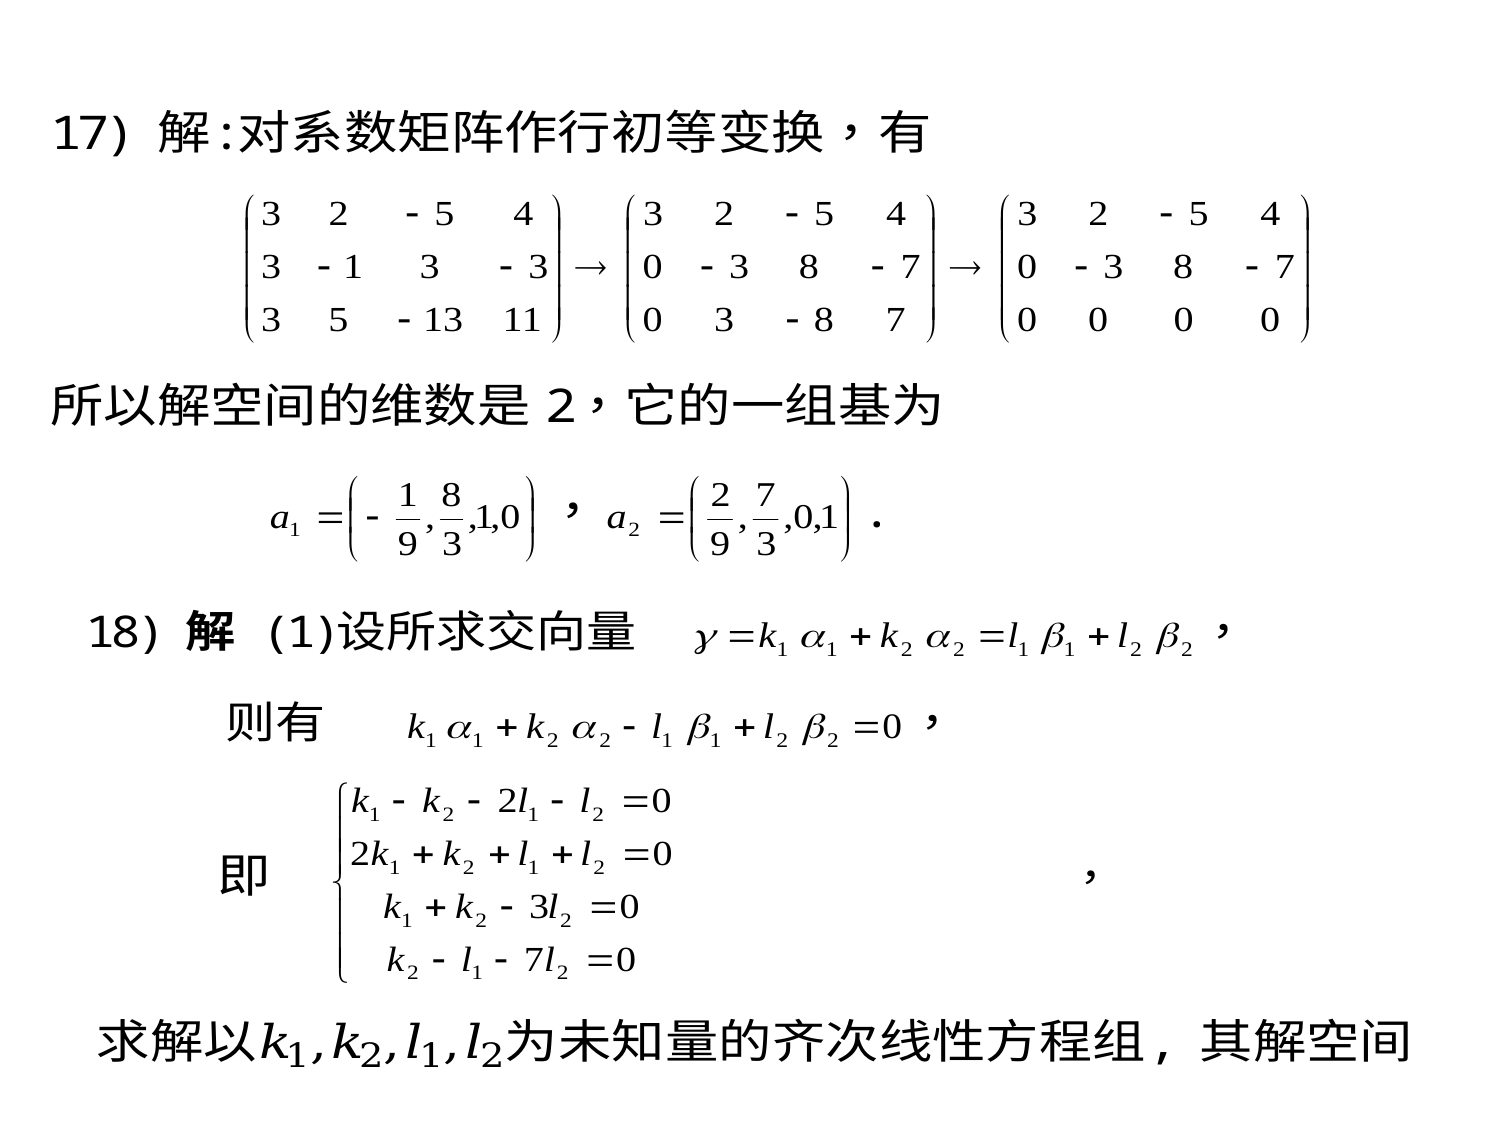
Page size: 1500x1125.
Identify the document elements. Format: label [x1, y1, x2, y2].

picture [49, 87, 1438, 1088]
